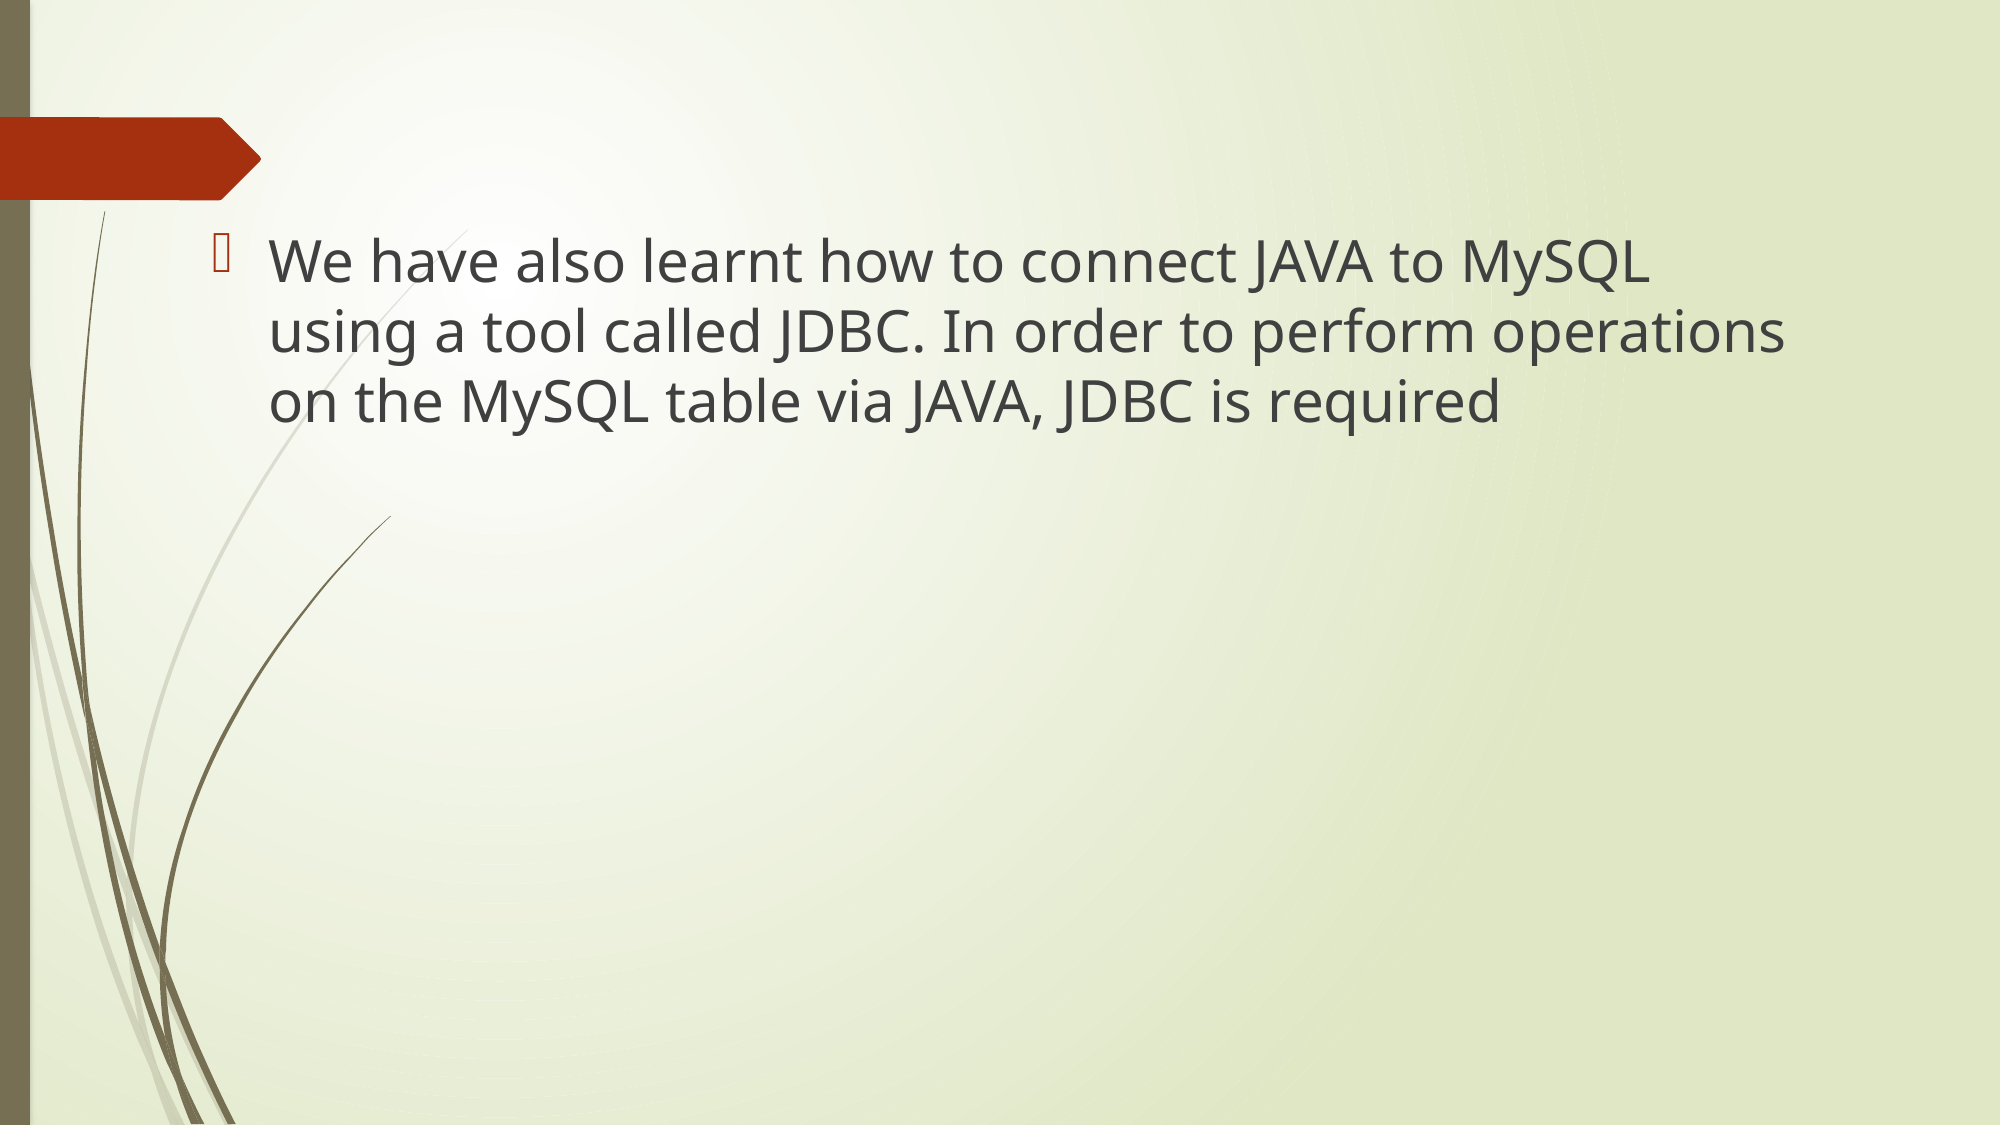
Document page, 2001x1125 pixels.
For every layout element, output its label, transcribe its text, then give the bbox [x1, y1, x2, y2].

list We have also learnt how to connect JAVA to MySQL using a tool called JDBC. In order to perform operations on the MySQL table via JAVA, JDBC is required [196, 216, 1822, 798]
